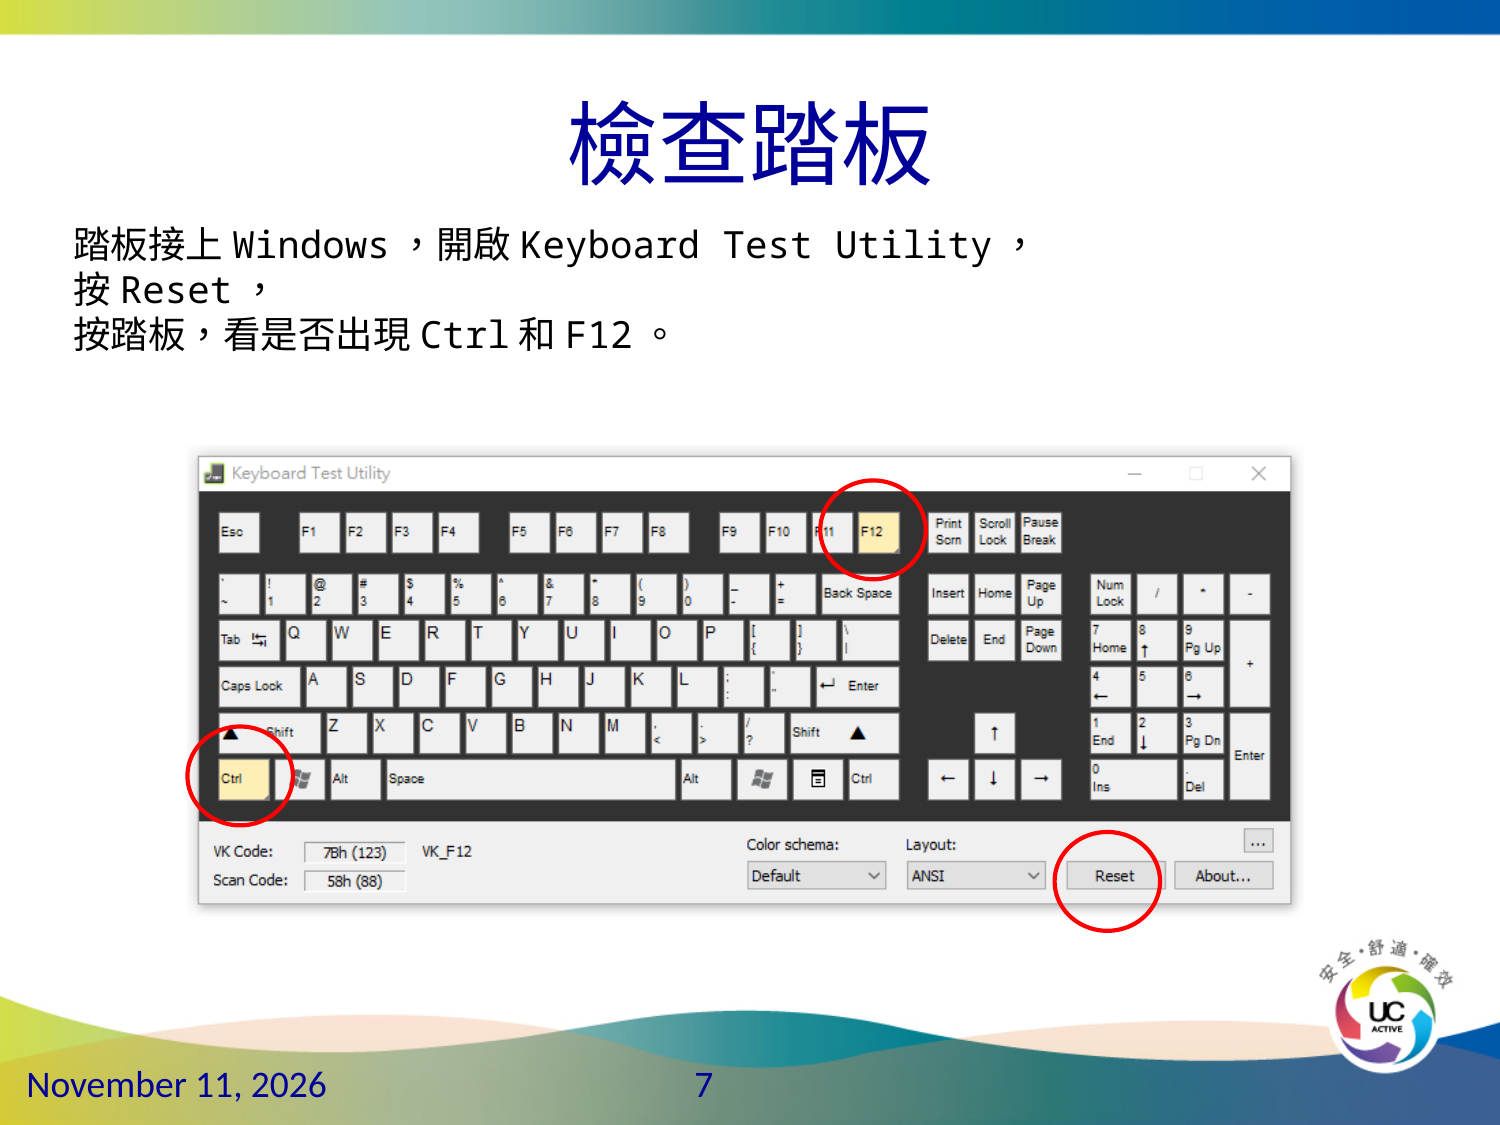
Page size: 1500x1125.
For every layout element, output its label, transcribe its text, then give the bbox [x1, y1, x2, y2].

text_box [1078, 925, 1137, 933]
picture [0, 0, 1500, 1125]
title 檢查踏板 [75, 60, 1425, 223]
text_box 踏板接上Windows，開啟Keyboard Test Utility， 按Reset， 按踏板，看是否出現Ctrl和F12。 [58, 213, 1196, 453]
